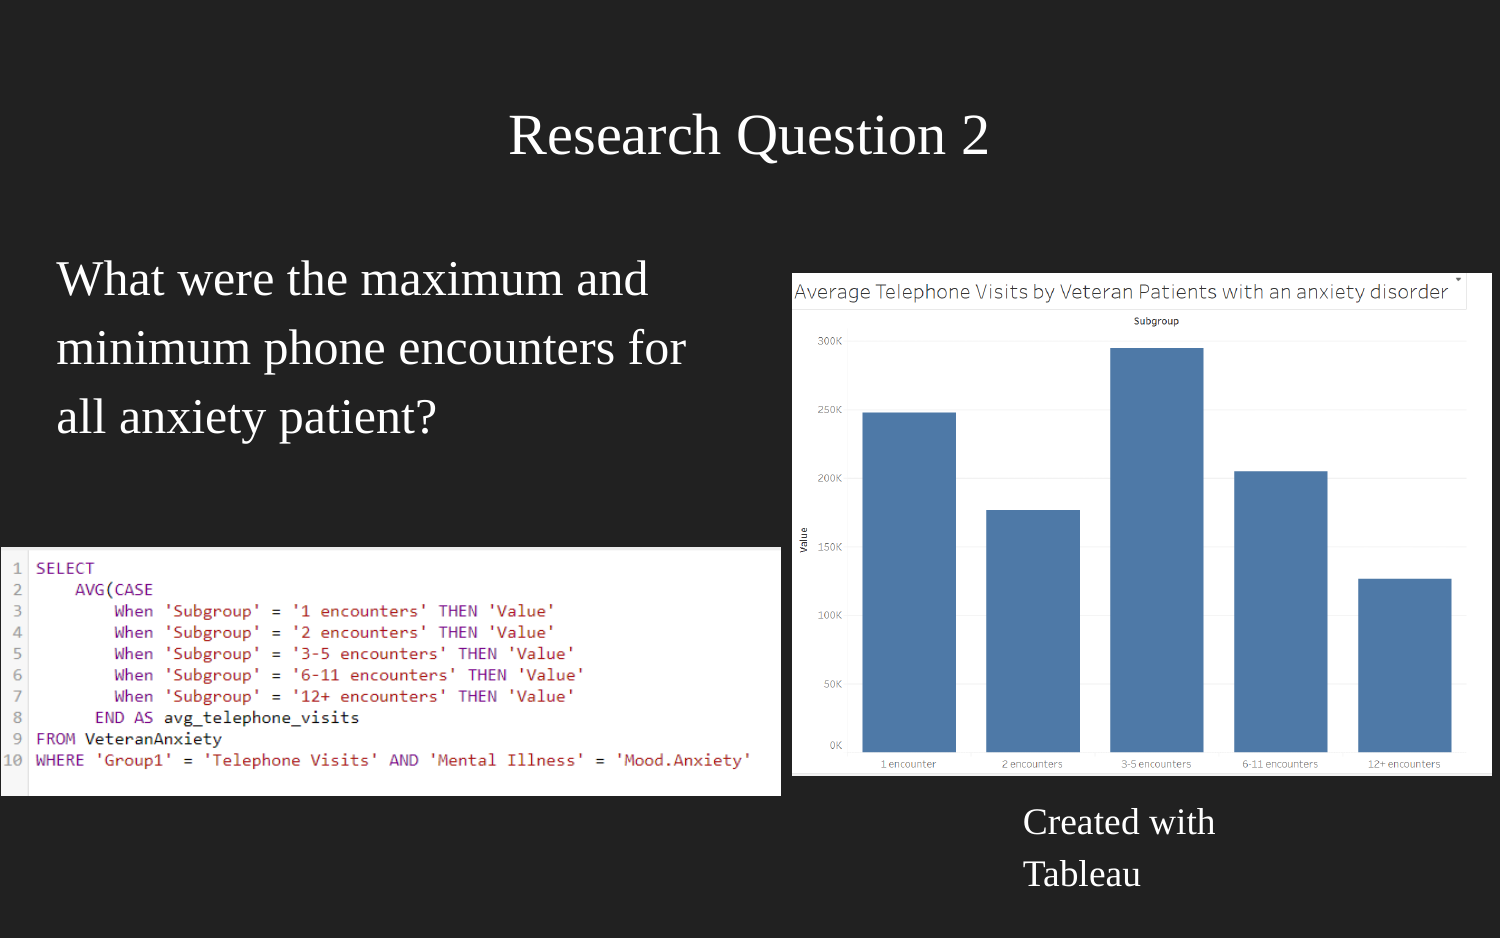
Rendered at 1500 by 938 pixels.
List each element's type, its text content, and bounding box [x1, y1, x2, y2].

picture [792, 273, 1492, 777]
picture [0, 547, 781, 796]
title Research Question 2 [474, 81, 1026, 186]
list Created with Tableau [1007, 784, 1276, 938]
list What were the maximum and minimum phone encounters for all anxiety patient? [41, 221, 741, 512]
